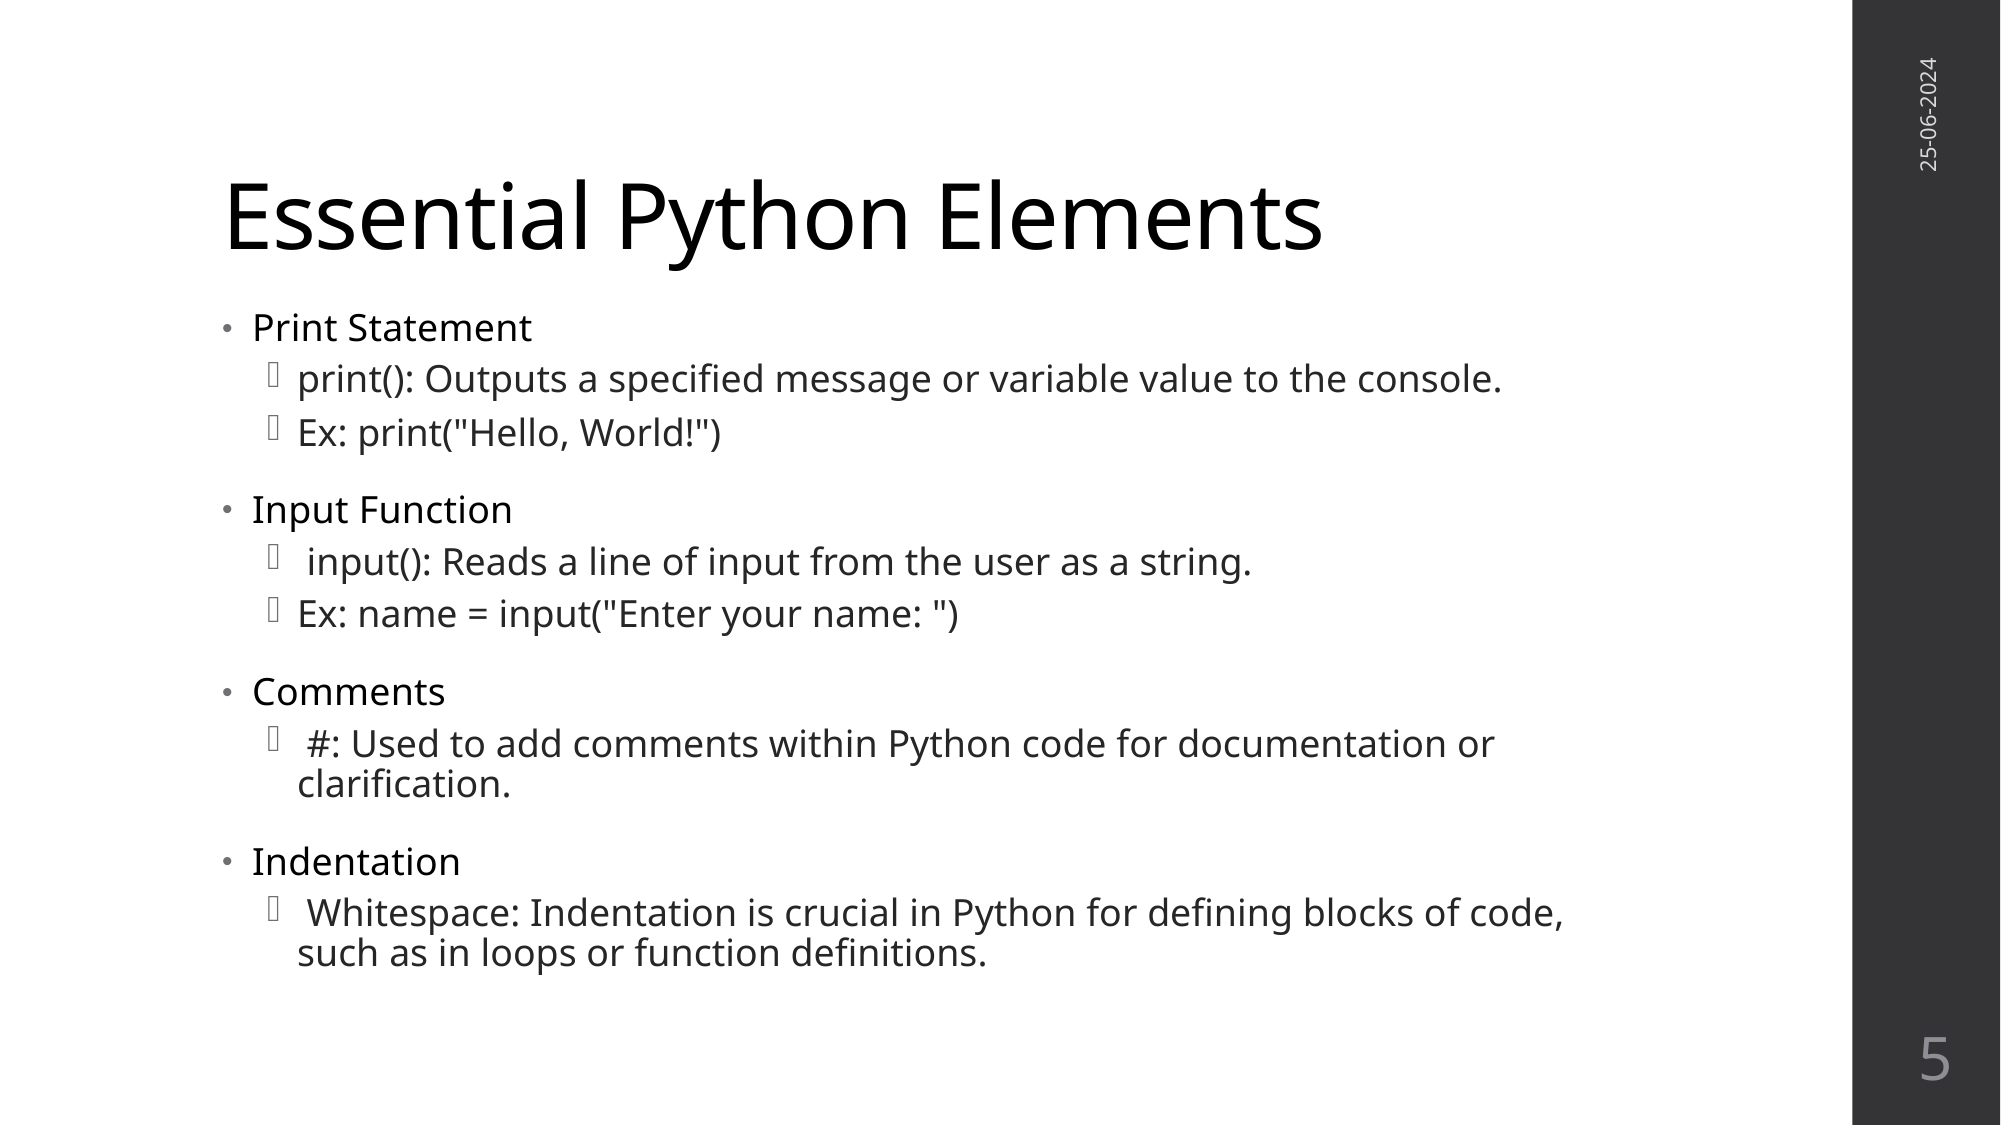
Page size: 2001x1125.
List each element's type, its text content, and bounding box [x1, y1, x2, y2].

slide_number 5 [1852, 1012, 2000, 1110]
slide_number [1897, 37, 1958, 351]
list Print Statement print(): Outputs a specified message or variable value to the console. Ex: print("Hello, World!") Input Function input(): Reads a line of input from the user as a string. Ex: name = input("Enter your name: ") Comments #: Used to add comments within Python code for documentation or clarification. Indentation Whitespace: Indentation is crucial in Python for defining blocks of code, such as in loops or function definitions. [206, 299, 1617, 1014]
title Essential Python Elements [206, 60, 1797, 278]
